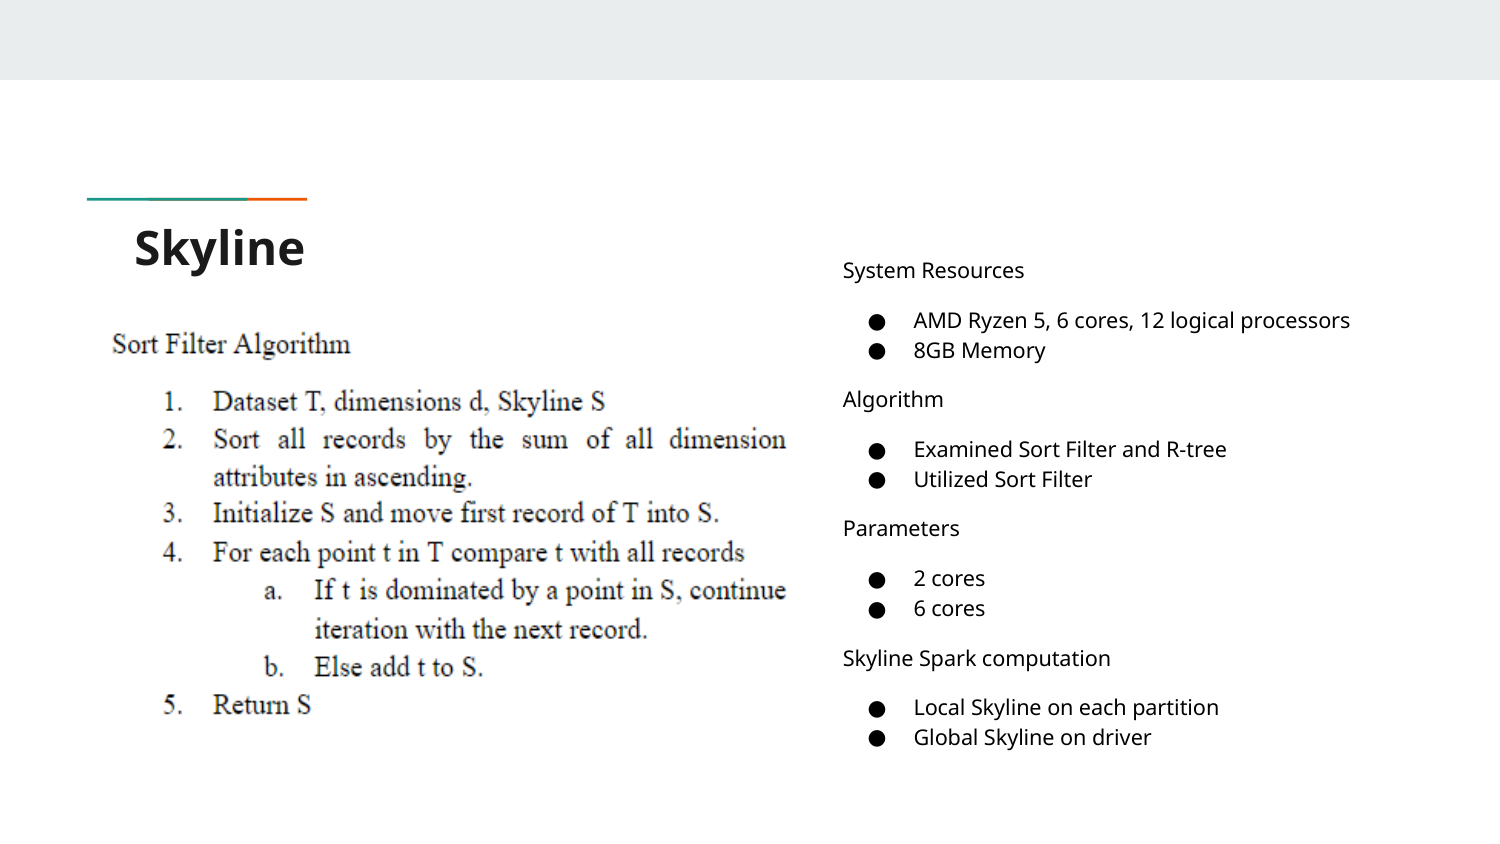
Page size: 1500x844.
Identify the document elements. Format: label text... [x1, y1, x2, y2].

picture [87, 311, 806, 734]
list System Resources AMD Ryzen 5, 6 cores, 12 logical processors 8GB Memory Algorithm Examined Sort Filter and R-tree Utilized Sort Filter Parameters 2 cores 6 cores Skyline Spark computation Local Skyline on each partition Global Skyline on driver [827, 238, 1493, 765]
title Skyline [119, 203, 1381, 291]
